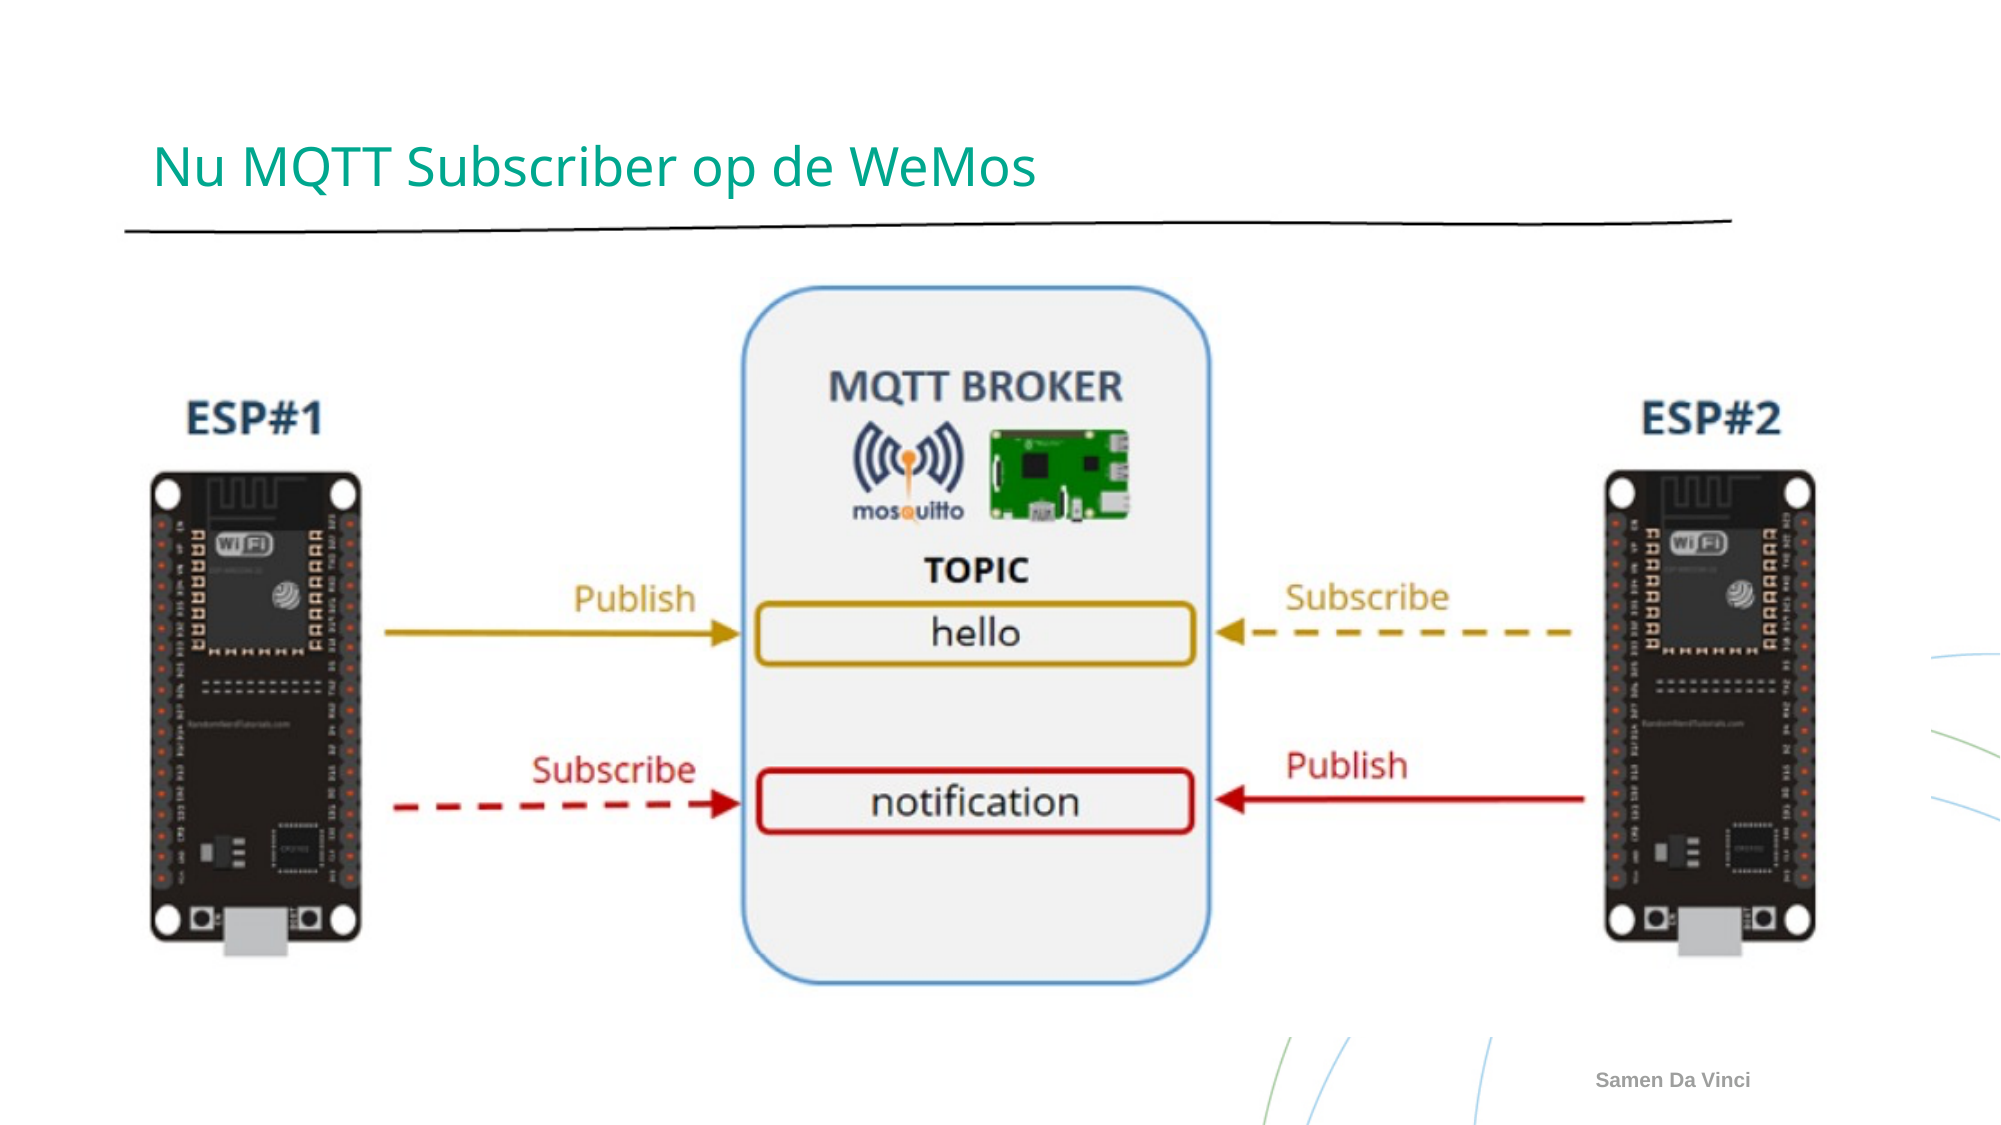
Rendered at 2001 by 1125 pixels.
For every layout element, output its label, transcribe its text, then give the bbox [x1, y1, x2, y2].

picture [0, 0, 2001, 1125]
title Nu MQTT Subscriber op de WeMos [137, 59, 1863, 277]
